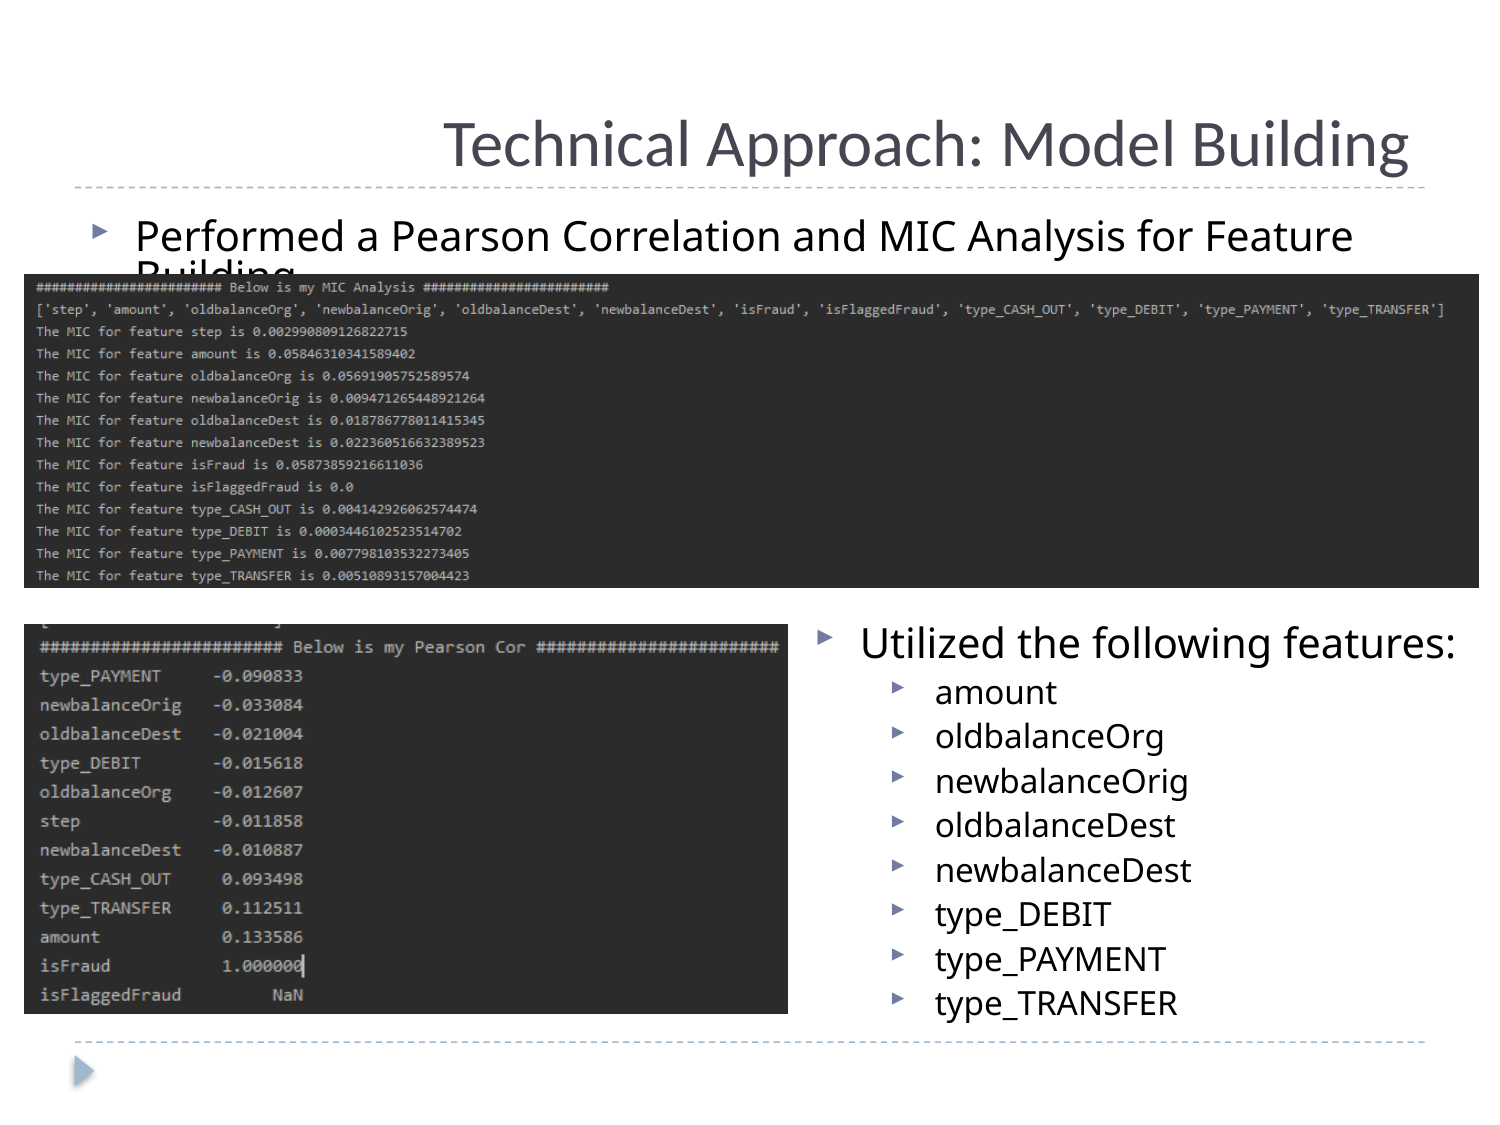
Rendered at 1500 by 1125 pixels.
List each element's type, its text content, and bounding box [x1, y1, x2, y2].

title Technical Approach: Model Building [75, 24, 1425, 188]
text_box Utilized the following features: amount oldbalanceOrg newbalanceOrig oldbalanceDest newbalanceDest type_DEBIT type_PAYMENT type_TRANSFER [800, 619, 1500, 1120]
text_box Performed a Pearson Correlation and MIC Analysis for Feature Building [74, 212, 1425, 274]
picture [24, 274, 1479, 588]
picture [24, 624, 788, 1014]
